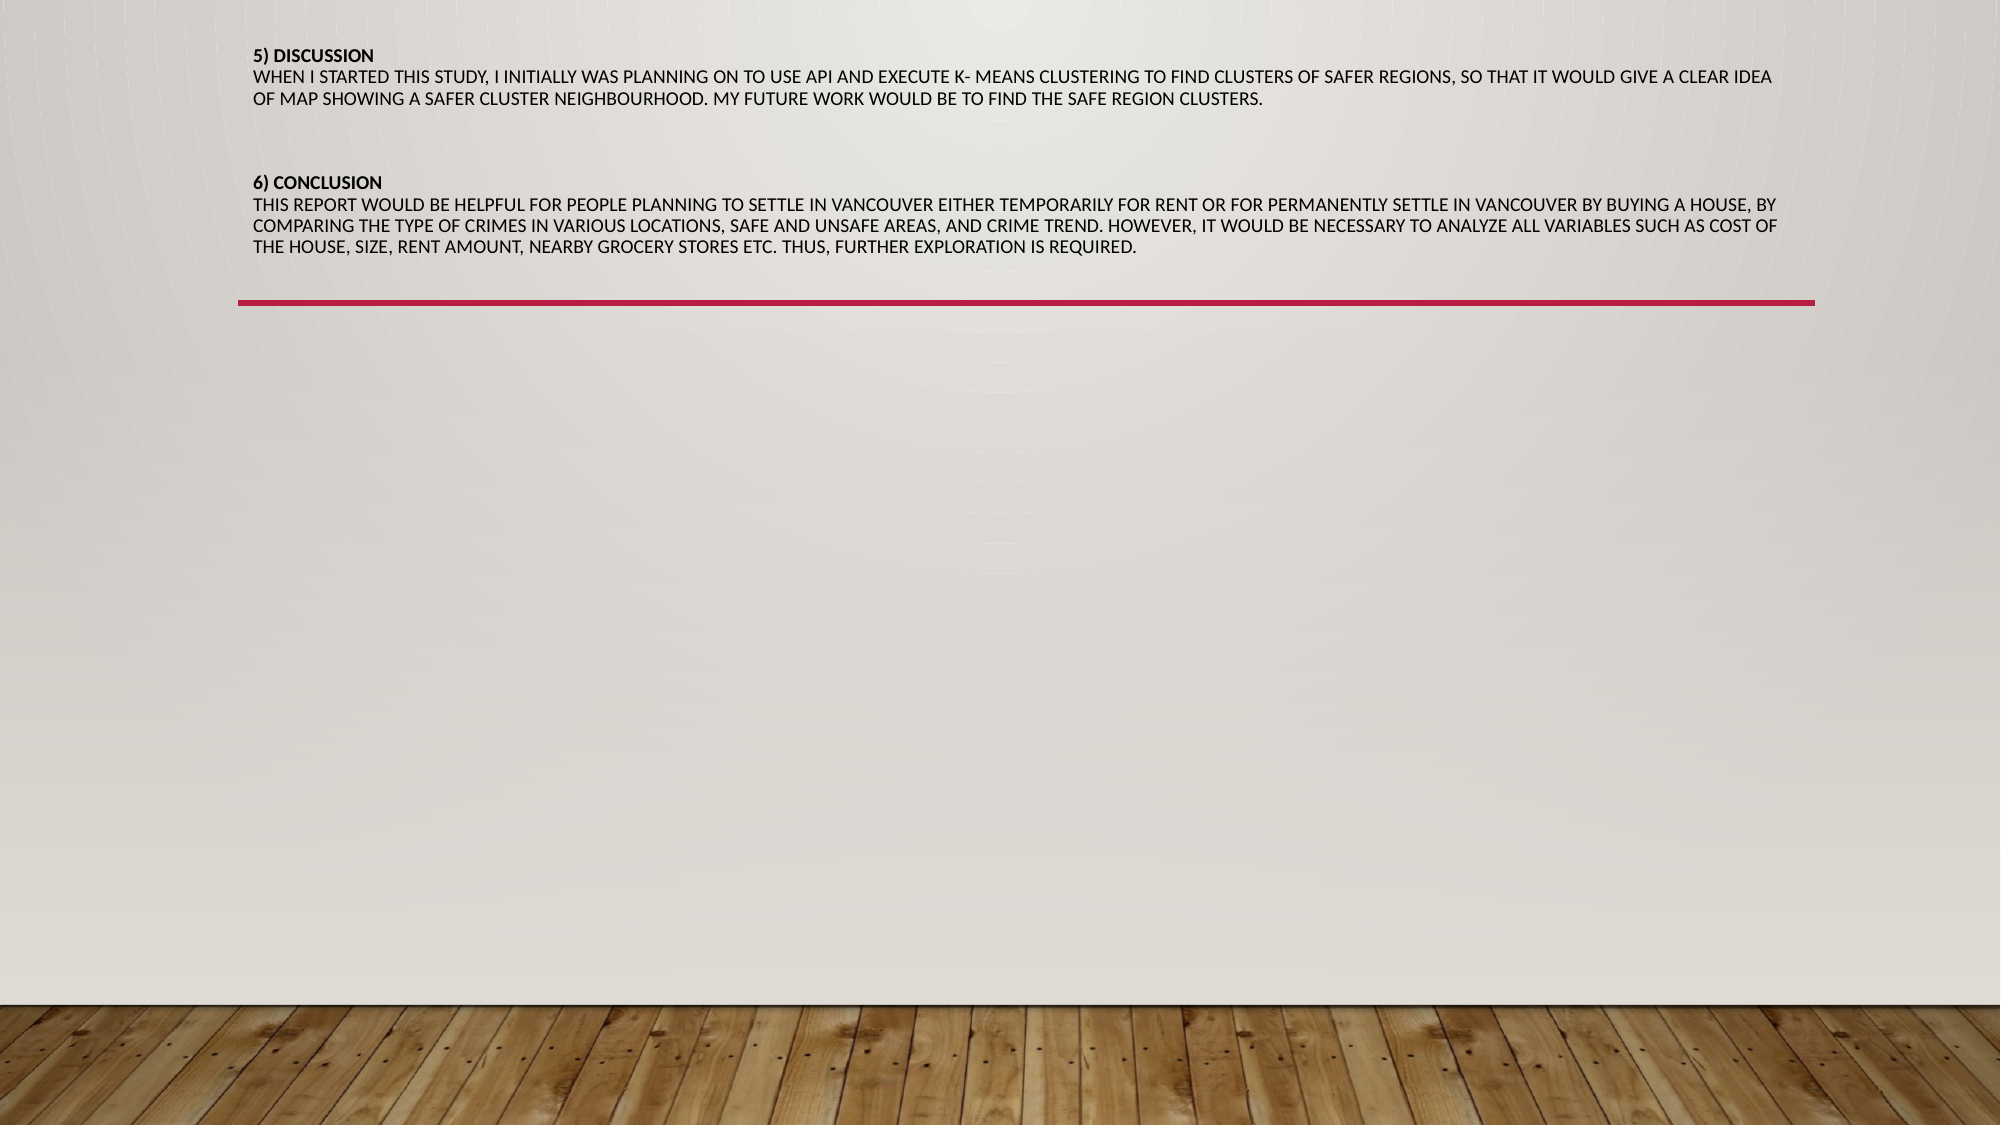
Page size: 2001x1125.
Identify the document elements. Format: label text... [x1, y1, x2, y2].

picture [0, 1005, 2000, 1125]
title 5) DISCUSSION When I started this study, I initially was planning on to use API and execute k- means clustering to find clusters of safer regions, so that it would give a clear idea of map showing a safer cluster neighbourhood. My future work would be to find the safe region clusters. 6) CONCLUSION This report would be helpful for people planning to settle in Vancouver either temporarily for rent or for permanently settle in Vancouver by buying a house, by comparing the type of crimes in various locations, safe and unsafe areas, and crime trend. However, it would be necessary to analyze all variables such as cost of the house, size, rent amount, nearby grocery stores etc. Thus, further exploration is required. [238, 38, 1814, 305]
